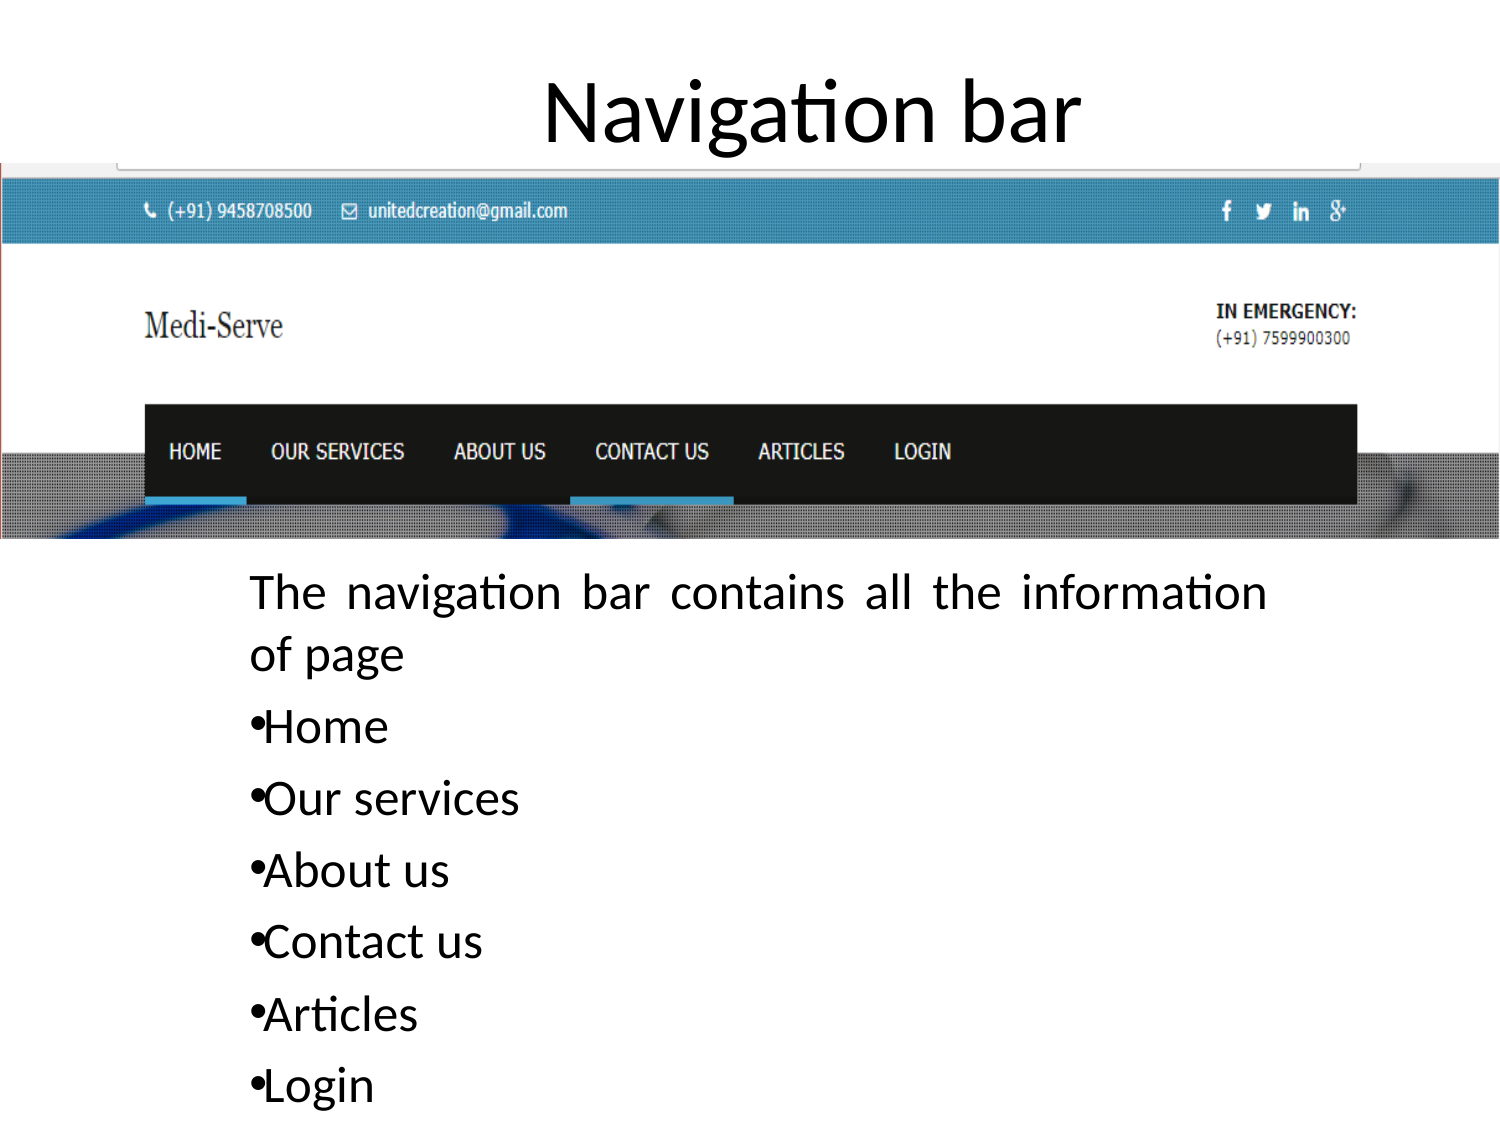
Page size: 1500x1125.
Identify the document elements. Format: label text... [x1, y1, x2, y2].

subtitle The navigation bar contains all the information of page Home Our services About us Contact us Articles Login [234, 550, 1285, 1125]
picture [0, 163, 1500, 540]
title Navigation bar [175, 0, 1451, 162]
